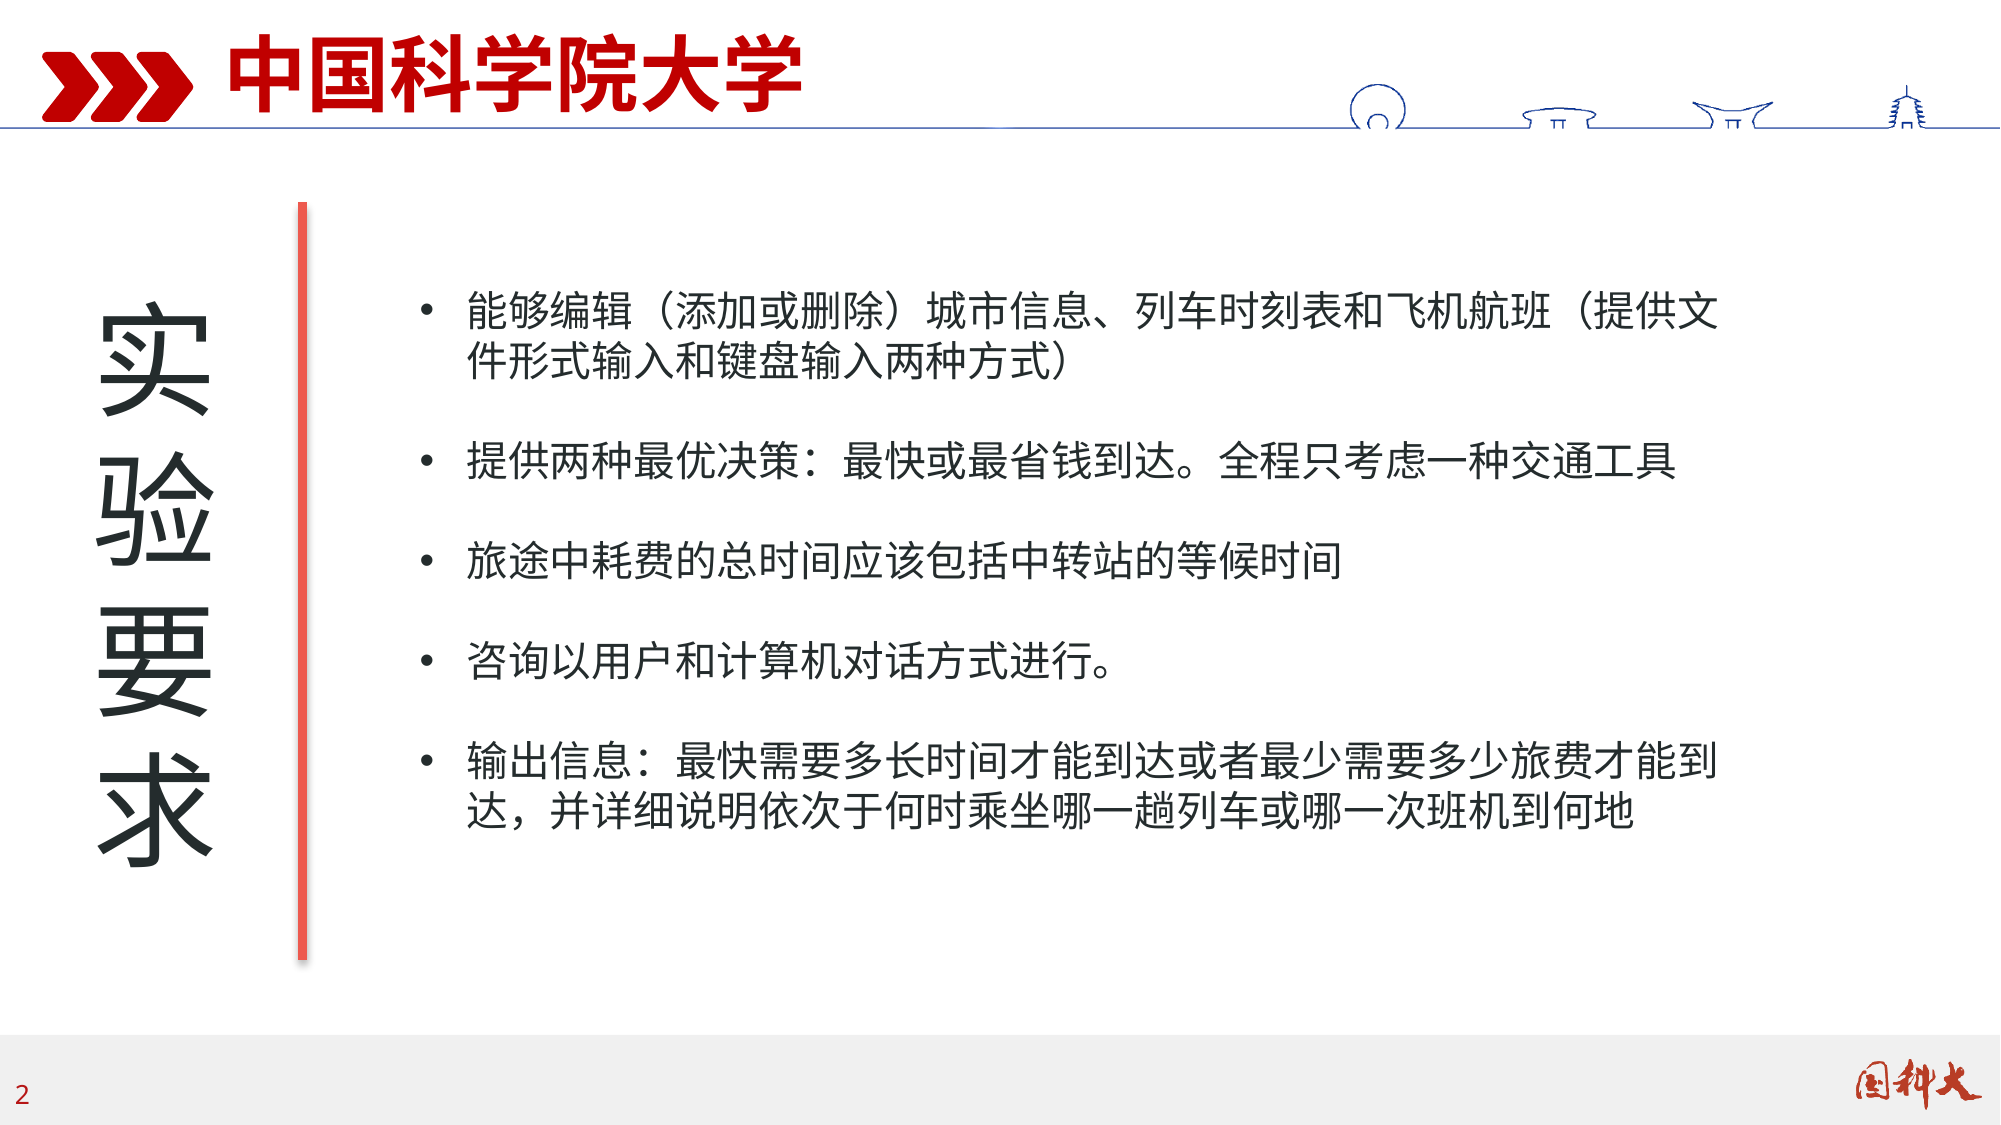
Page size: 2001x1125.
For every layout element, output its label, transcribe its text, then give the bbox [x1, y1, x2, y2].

picture [0, 70, 2000, 136]
text_box 中国科学院大学 [208, 14, 1776, 132]
text_box 能够编辑（添加或删除）城市信息、列车时刻表和飞机航班（提供文件形式输入和键盘输入两种方式） 提供两种最优决策：最快或最省钱到达。全程只考虑一种交通工具 旅途中耗费的总时间应该包括中转站的等候时间 咨询以用户和计算机对话方式进行。 输出信息：最快需要多长时间才能到达或者最少需要多少旅费才能到达，并详细说明依次于何时乘坐哪一趟列车或哪一次班机到何地 [404, 226, 1752, 939]
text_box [46, 55, 190, 118]
text_box 实验要求 [53, 226, 258, 939]
